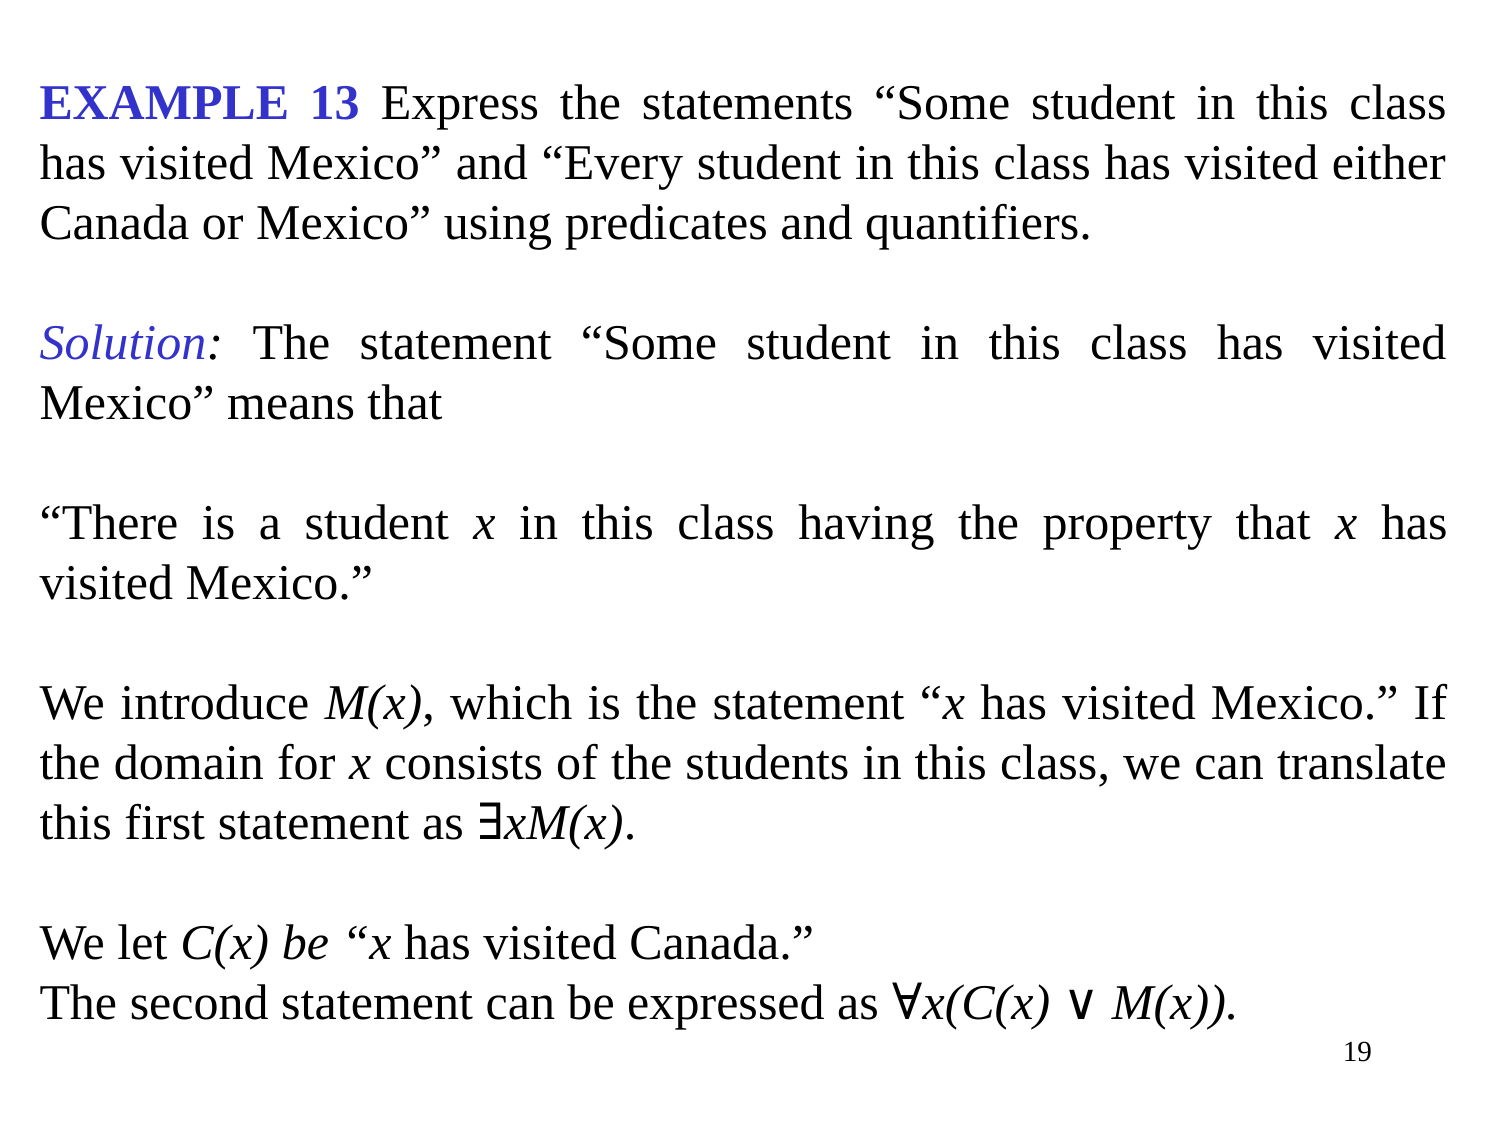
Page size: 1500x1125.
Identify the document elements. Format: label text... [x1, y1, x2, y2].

text_box EXAMPLE 13 Express the statements “Some student in this class has visited Mexico” and “Every student in this class has visited either Canada or Mexico” using predicates and quantifiers. Solution: The statement “Some student in this class has visited Mexico” means that “There is a student x in this class having the property that x has visited Mexico.” We introduce M(x), which is the statement “x has visited Mexico.” If the domain for x consists of the students in this class, we can translate this first statement as ∃xM(x). We let C(x) be “x has visited Canada.” The second statement can be expressed as ∀x(C(x) ∨ M(x)). [24, 62, 1463, 1038]
slide_number 19 [1074, 1038, 1388, 1101]
